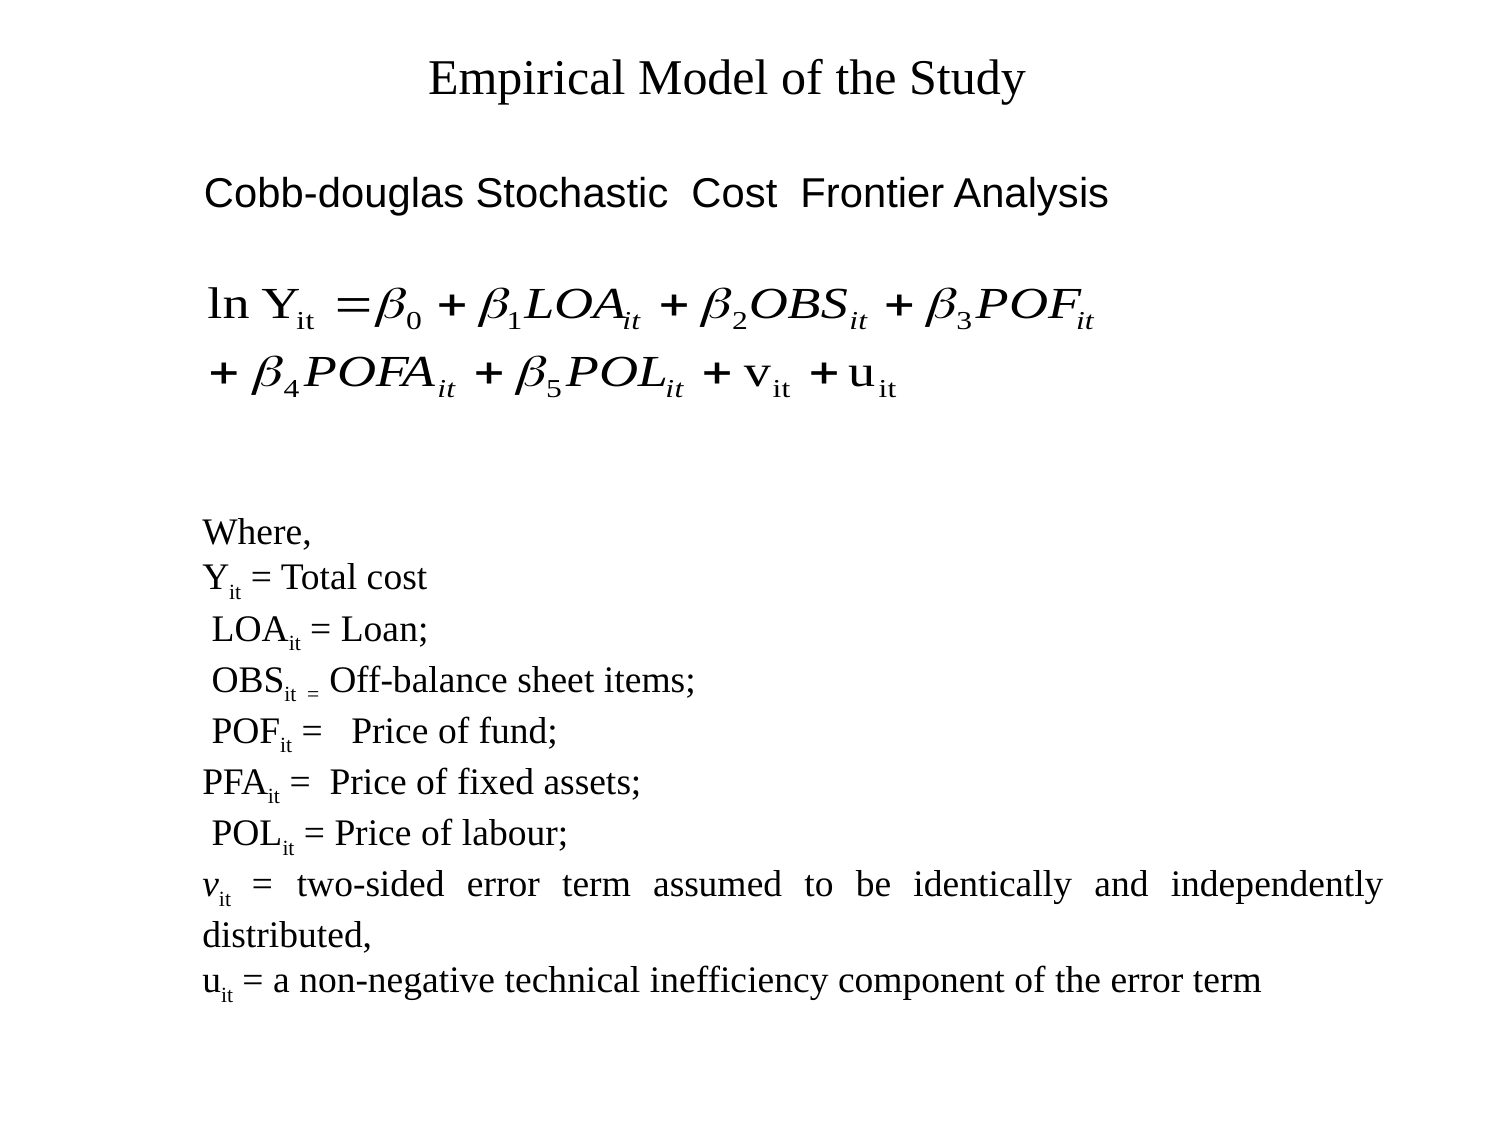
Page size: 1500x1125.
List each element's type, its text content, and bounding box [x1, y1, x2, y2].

text_box Empirical Model of the Study [413, 37, 1042, 113]
text_box Where, Yit = Total cost LOAit = Loan; OBSit = Off-balance sheet items; POFit = Price of fund; PFAit = Price of fixed assets; POLit = Price of labour; vit = two-sided error term assumed to be identically and independently distributed, uit = a non-negative technical inefficiency component of the error term [187, 499, 1400, 1014]
text_box Cobb-douglas Stochastic Cost Frontier Analysis [87, 158, 1238, 269]
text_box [199, 274, 1126, 476]
